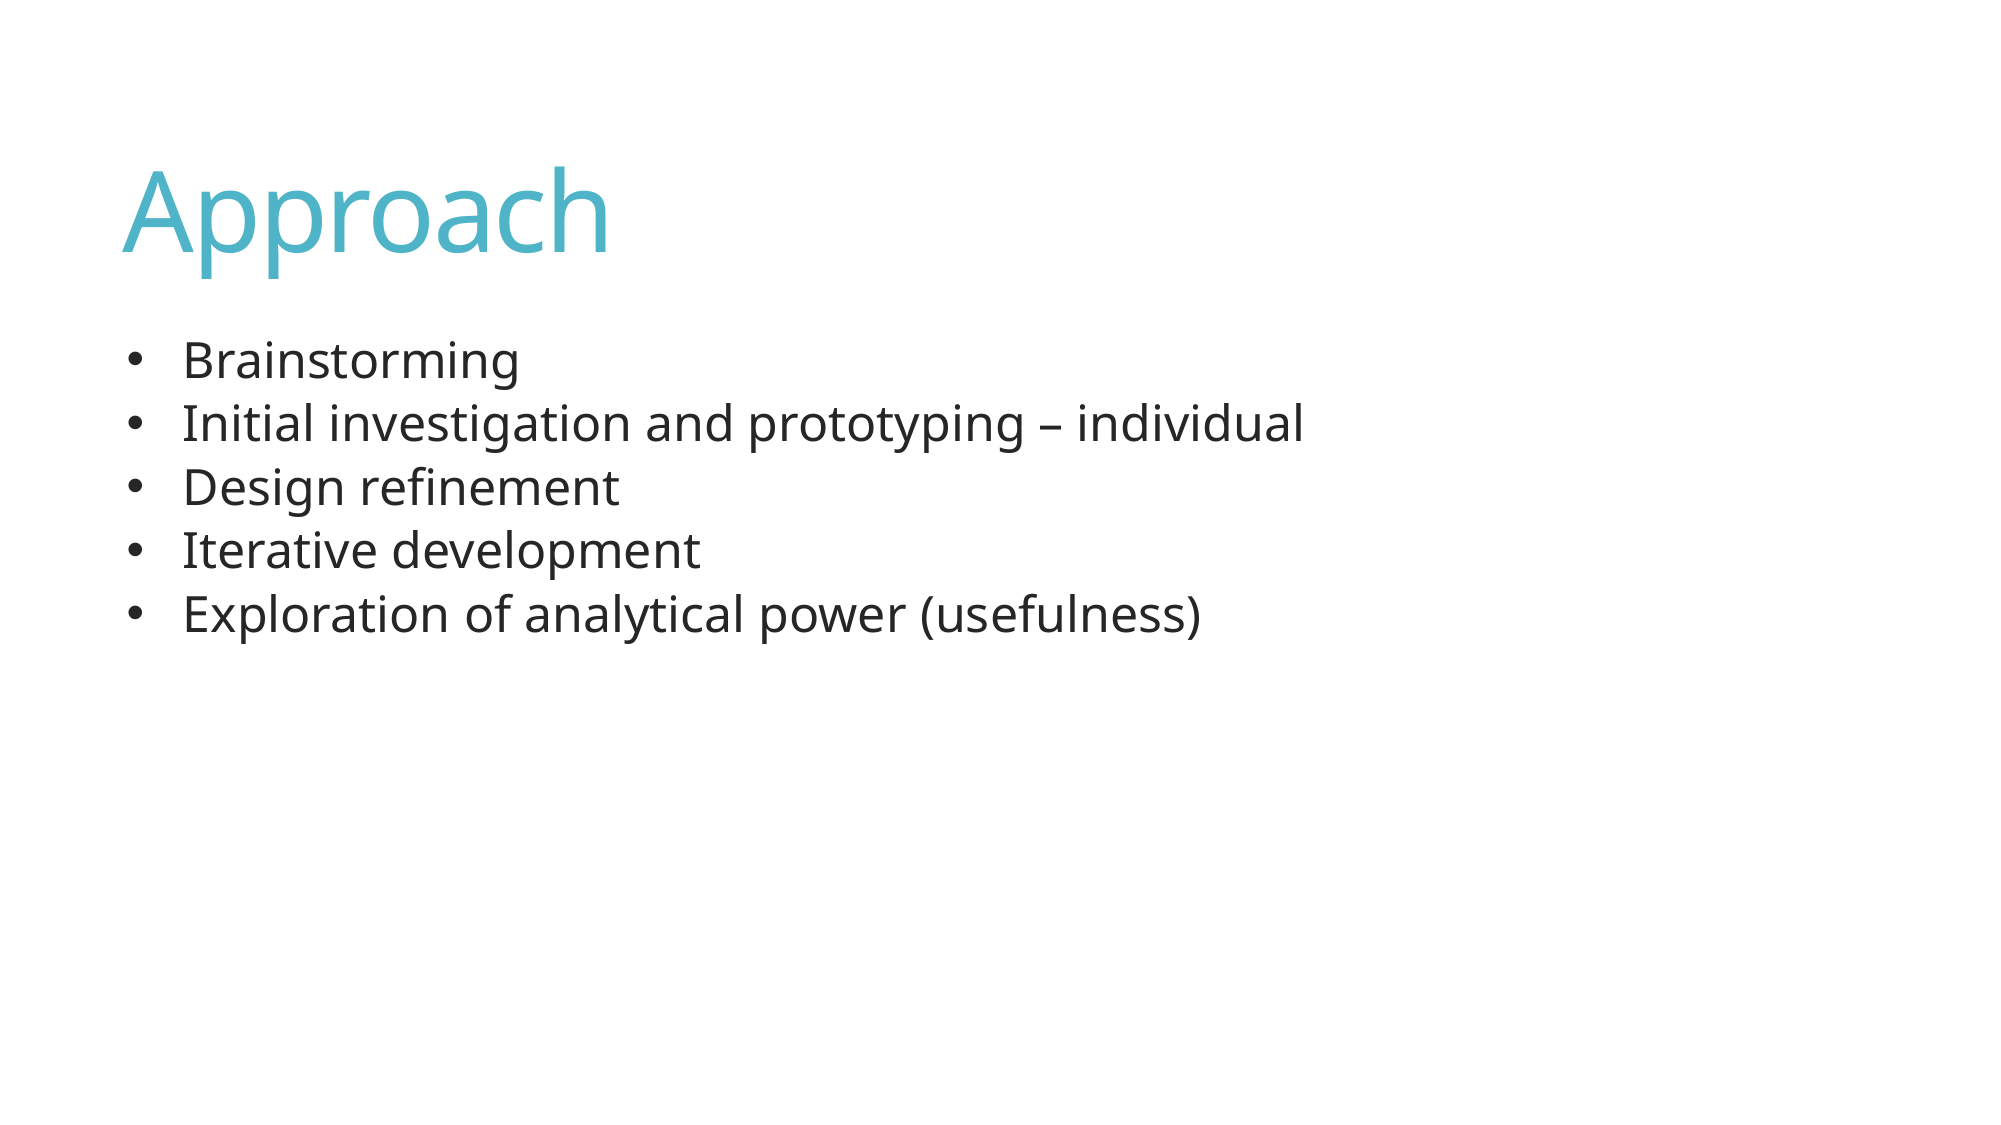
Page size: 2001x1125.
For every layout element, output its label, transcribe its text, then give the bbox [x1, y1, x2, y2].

list Brainstorming Initial investigation and prototyping – individual Design refinement Iterative development Exploration of analytical power (usefulness) [111, 329, 1876, 948]
title Approach [107, 81, 1875, 354]
